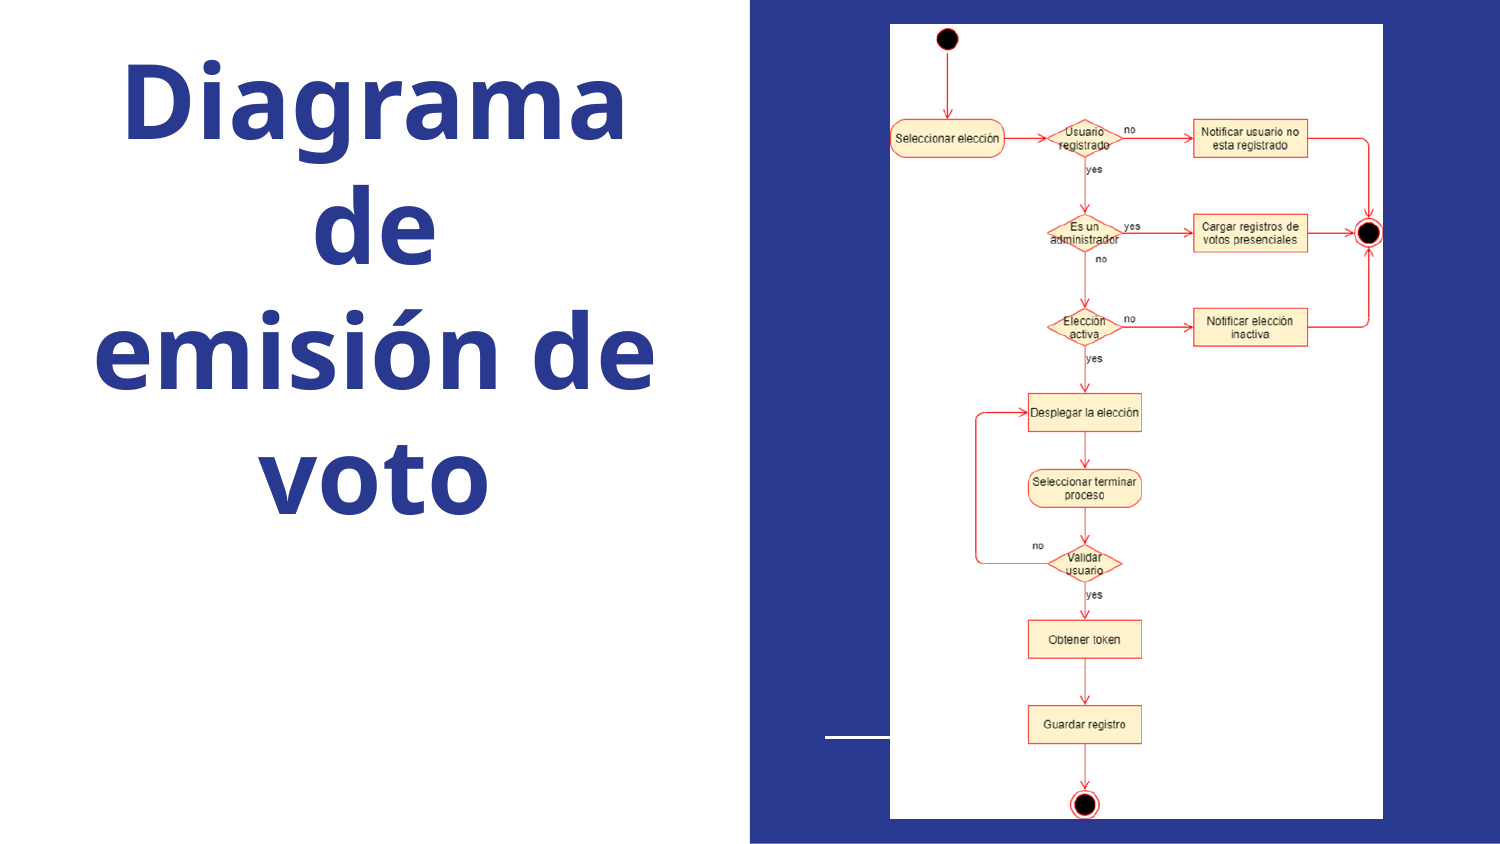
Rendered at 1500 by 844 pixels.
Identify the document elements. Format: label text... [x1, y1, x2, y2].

picture [890, 24, 1383, 819]
title Diagrama de emisión de voto [43, 293, 708, 551]
